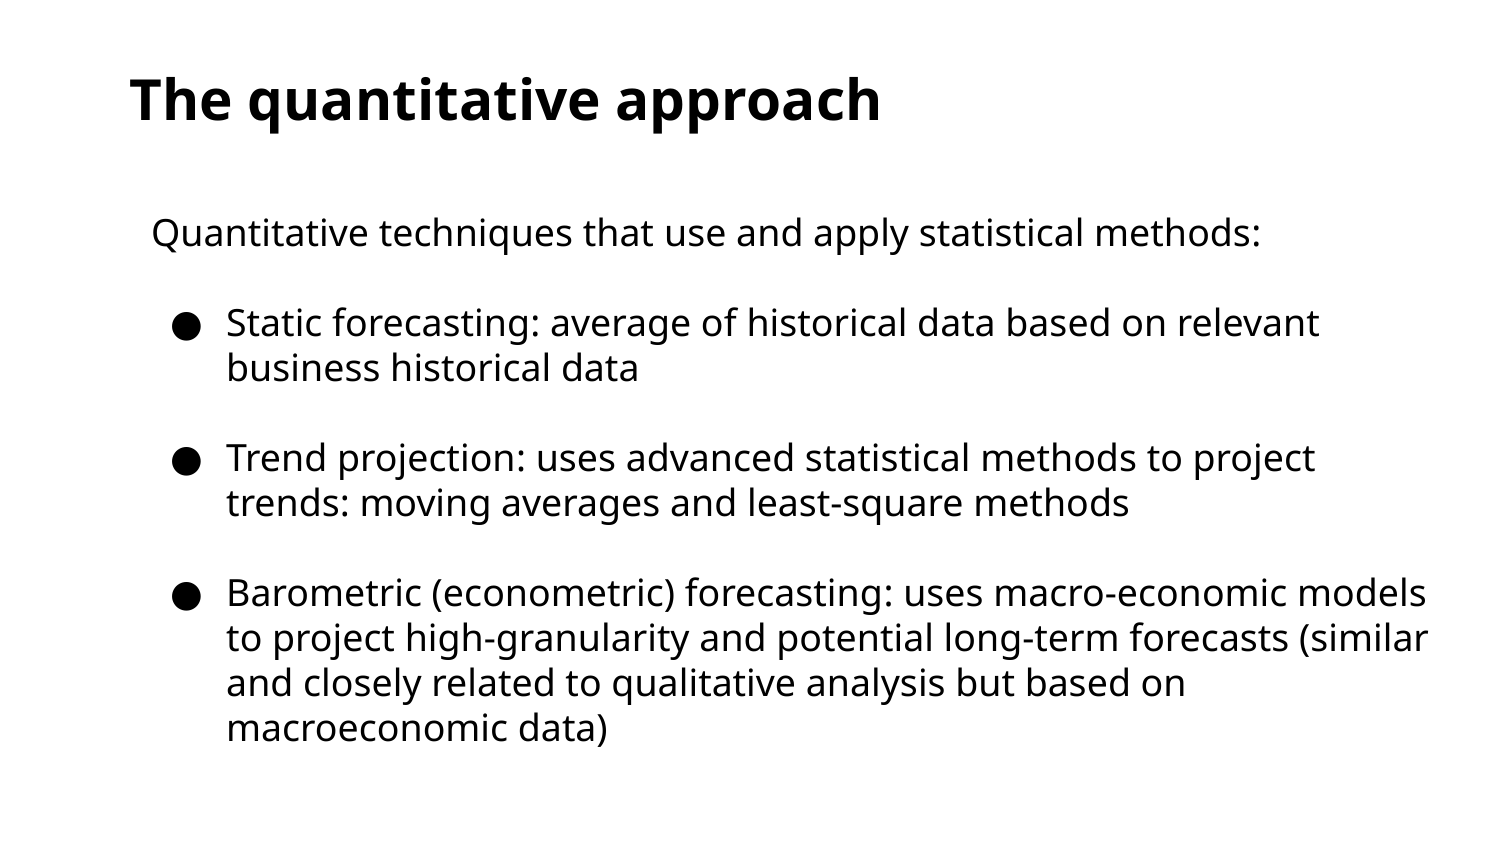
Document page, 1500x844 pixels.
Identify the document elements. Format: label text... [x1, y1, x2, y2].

title The quantitative approach [114, 48, 1500, 143]
list Quantitative techniques that use and apply statistical methods: Static forecasting: average of historical data based on relevant business historical data Trend projection: uses advanced statistical methods to project trends: moving averages and least-square methods Barometric (econometric) forecasting: uses macro-economic models to project high-granularity and potential long-term forecasts (similar and closely related to qualitative analysis but based on macroeconomic data) [136, 194, 1464, 722]
